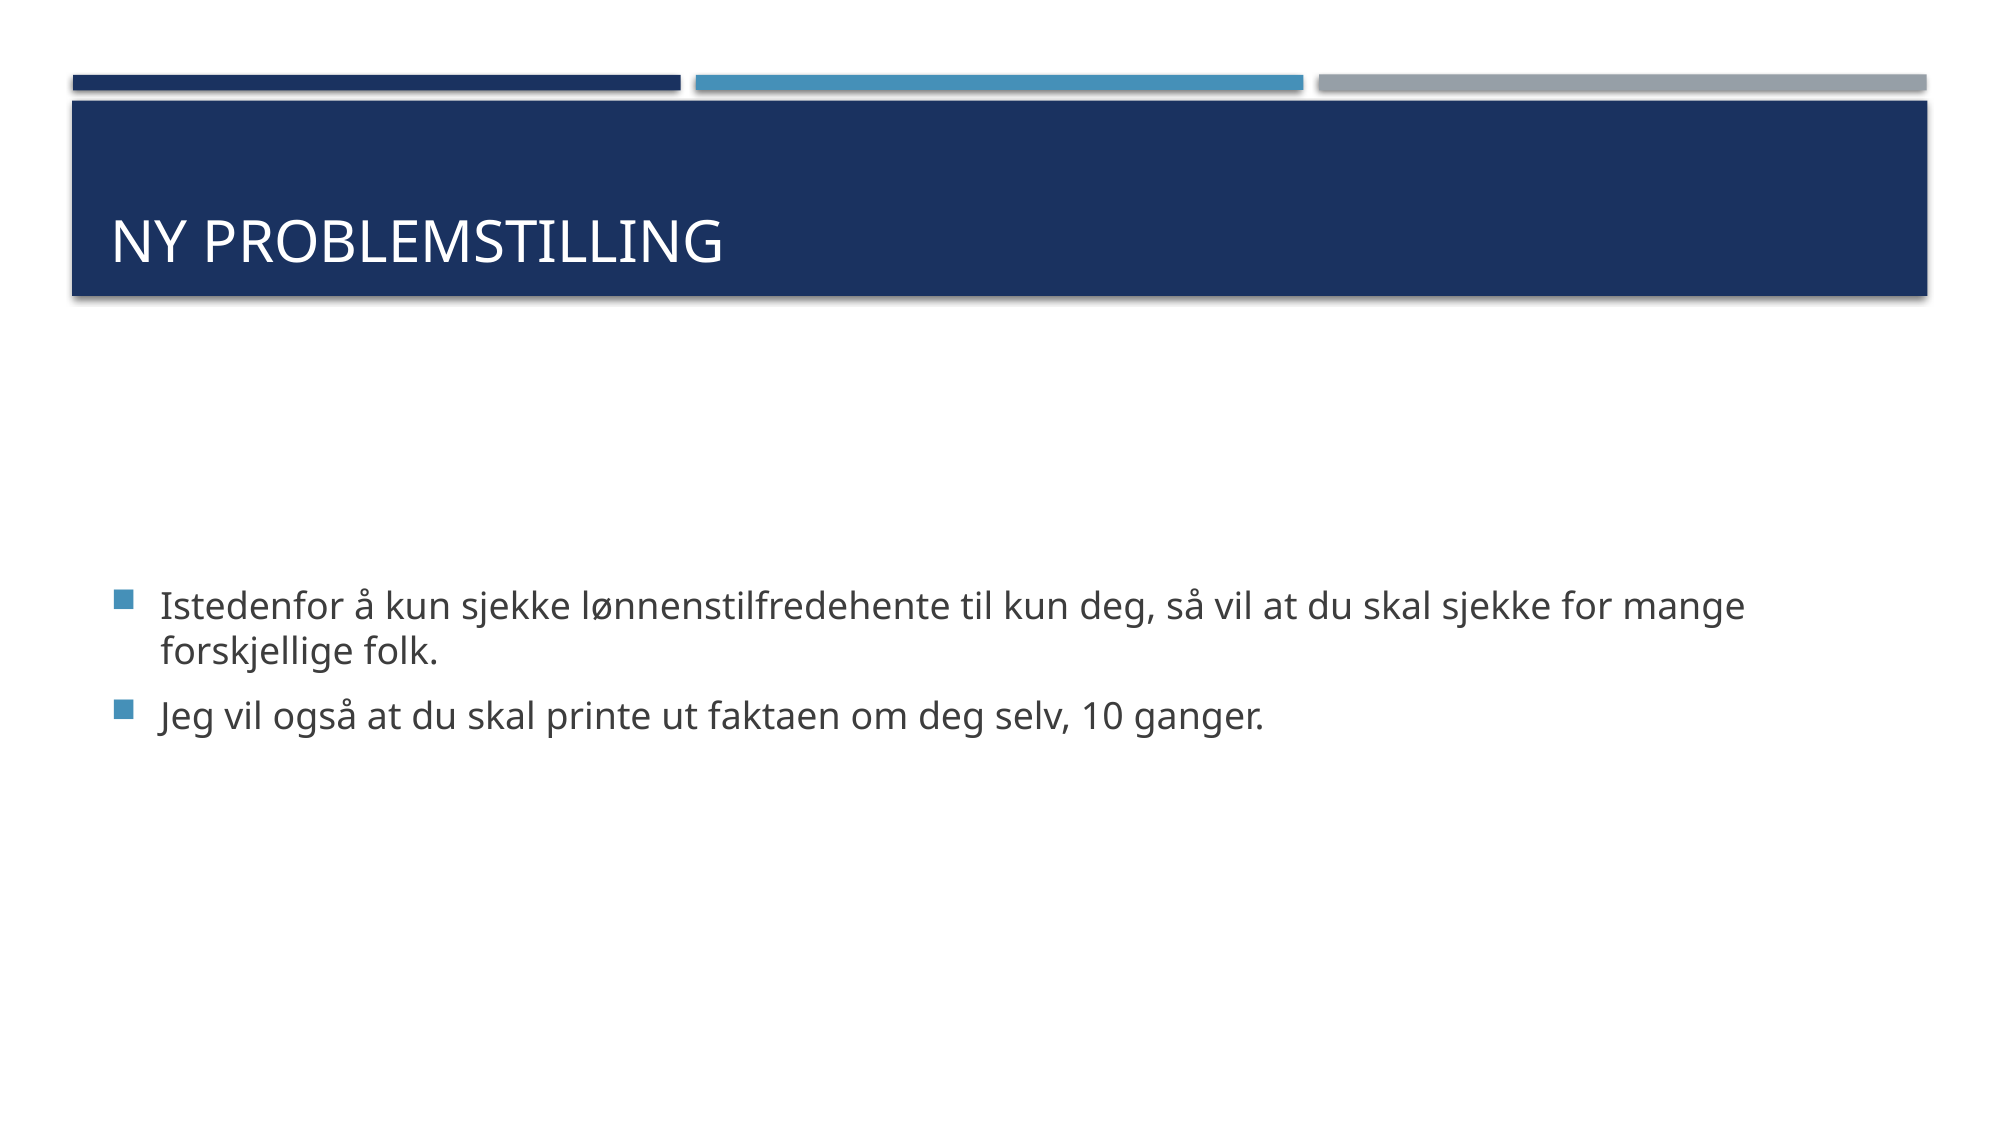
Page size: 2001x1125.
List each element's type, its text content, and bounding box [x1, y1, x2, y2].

list Istedenfor å kun sjekke lønnenstilfredehente til kun deg, så vil at du skal sjekke for mange forskjellige folk. Jeg vil også at du skal printe ut faktaen om deg selv, 10 ganger. [95, 357, 1905, 962]
title Ny problemstilling [95, 115, 1905, 282]
